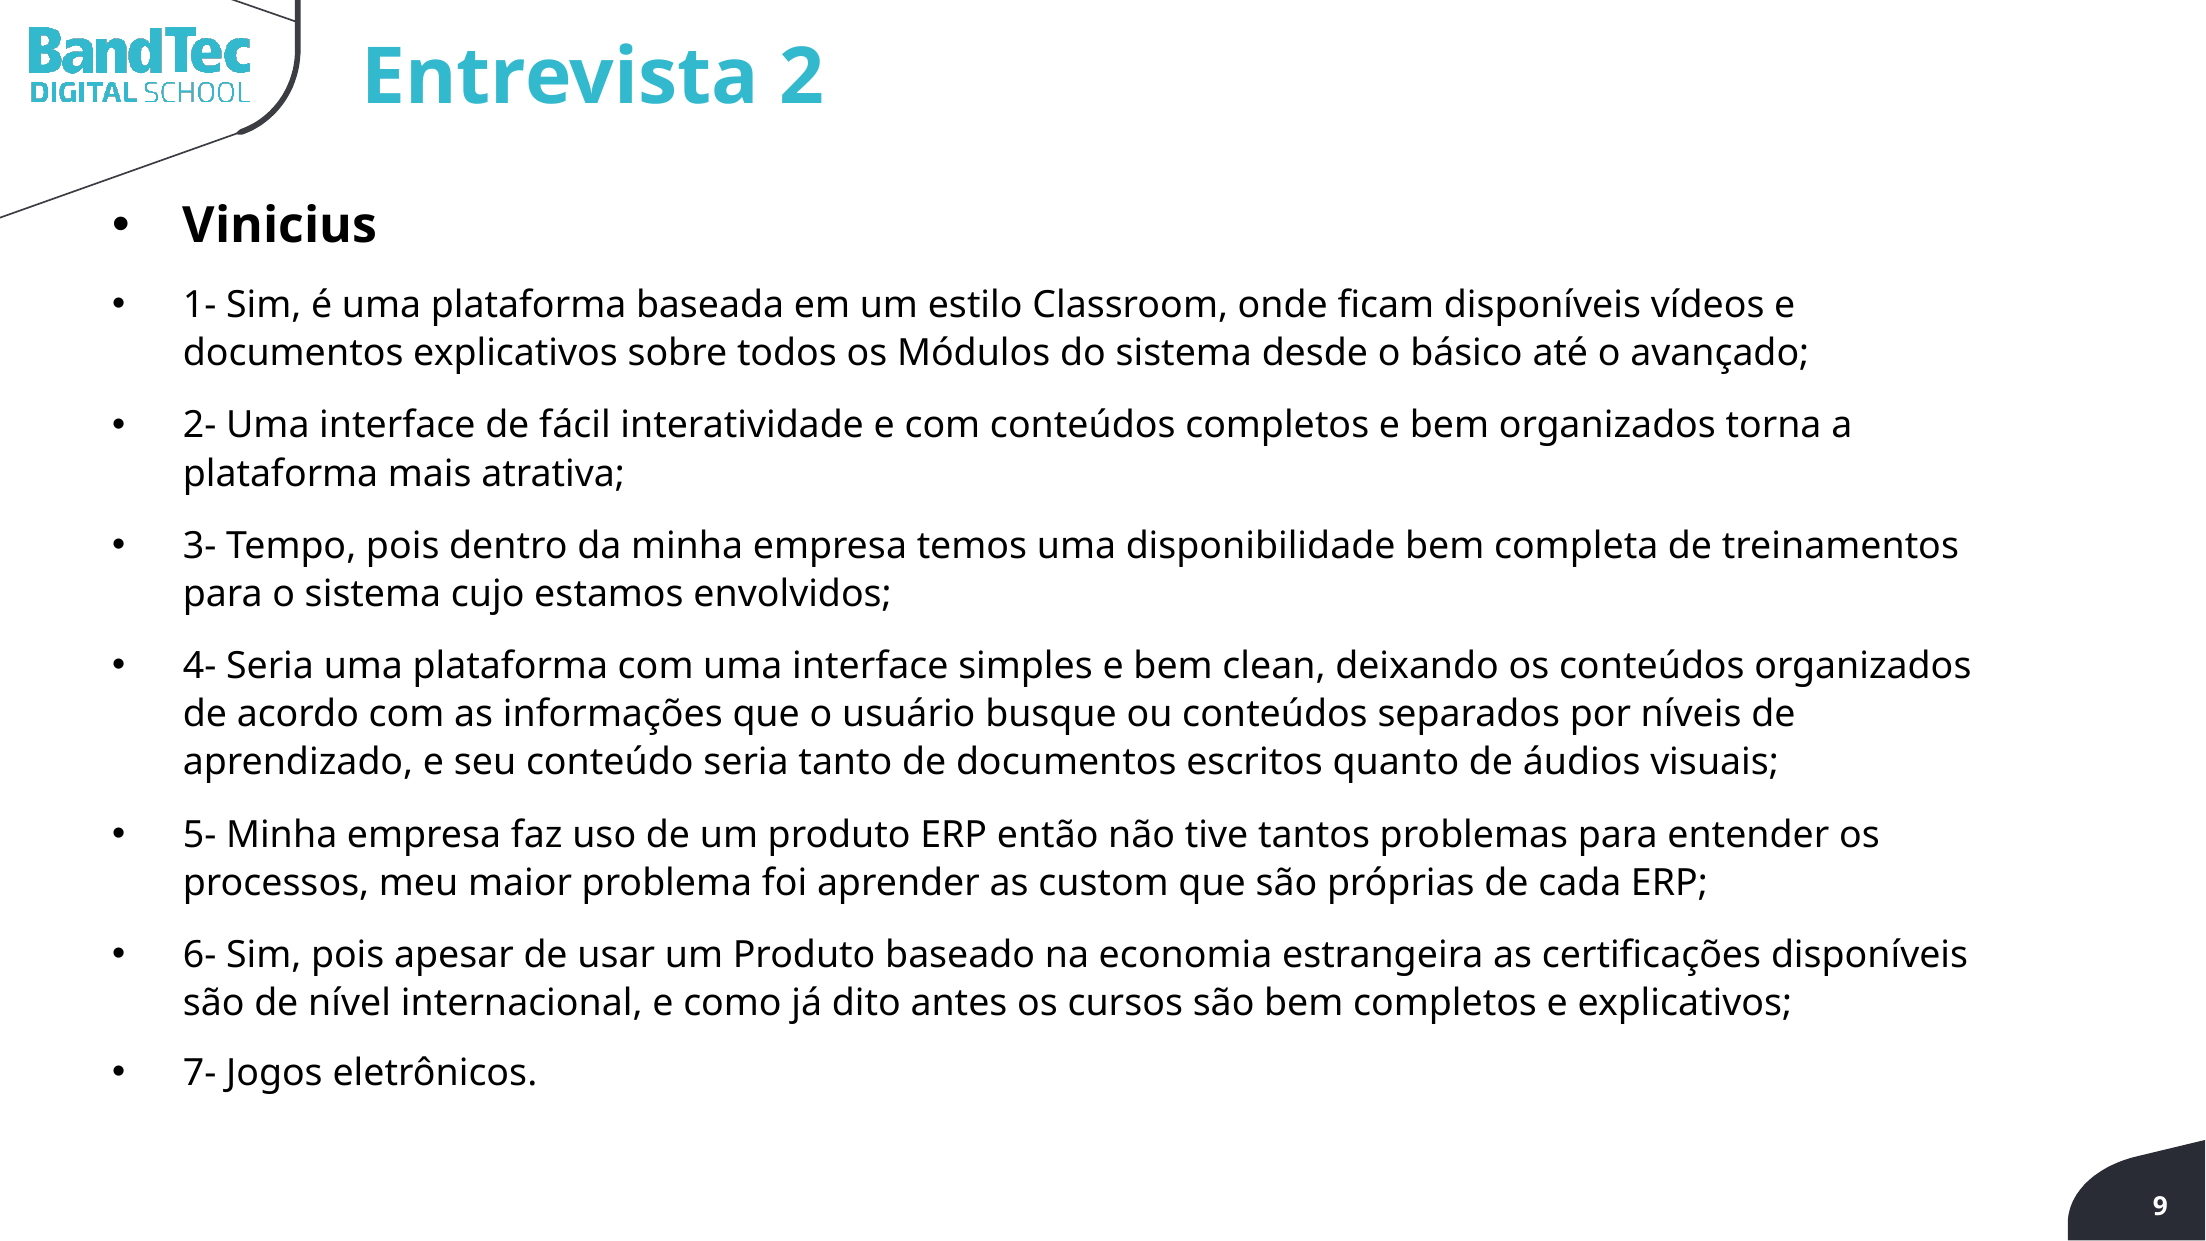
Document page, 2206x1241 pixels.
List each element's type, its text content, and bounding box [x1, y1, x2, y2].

picture [29, 27, 250, 110]
slide_number 9 [2067, 1186, 2172, 1223]
list Entrevista 2 [346, 17, 2128, 144]
list Vinicius 1- Sim, é uma plataforma baseada em um estilo Classroom, onde ficam disponíveis vídeos e documentos explicativos sobre todos os Módulos do sistema desde o básico até o avançado; 2- Uma interface de fácil interatividade e com conteúdos completos e bem organizados torna a plataforma mais atrativa; 3- Tempo, pois dentro da minha empresa temos uma disponibilidade bem completa de treinamentos para o sistema cujo estamos envolvidos; 4- Seria uma plataforma com uma interface simples e bem clean, deixando os conteúdos organizados de acordo com as informações que o usuário busque ou conteúdos separados por níveis de aprendizado, e seu conteúdo seria tanto de documentos escritos quanto de áudios visuais; 5- Minha empresa faz uso de um produto ERP então não tive tantos problemas para entender os processos, meu maior problema foi aprender as custom que são próprias de cada ERP; 6- Sim, pois apesar de usar um Produto baseado na economia estrangeira as certificações disponíveis são de nível internacional, e como já dito antes os cursos são bem completos e explicativos; 7- Jogos eletrônicos. [97, 181, 2000, 1188]
